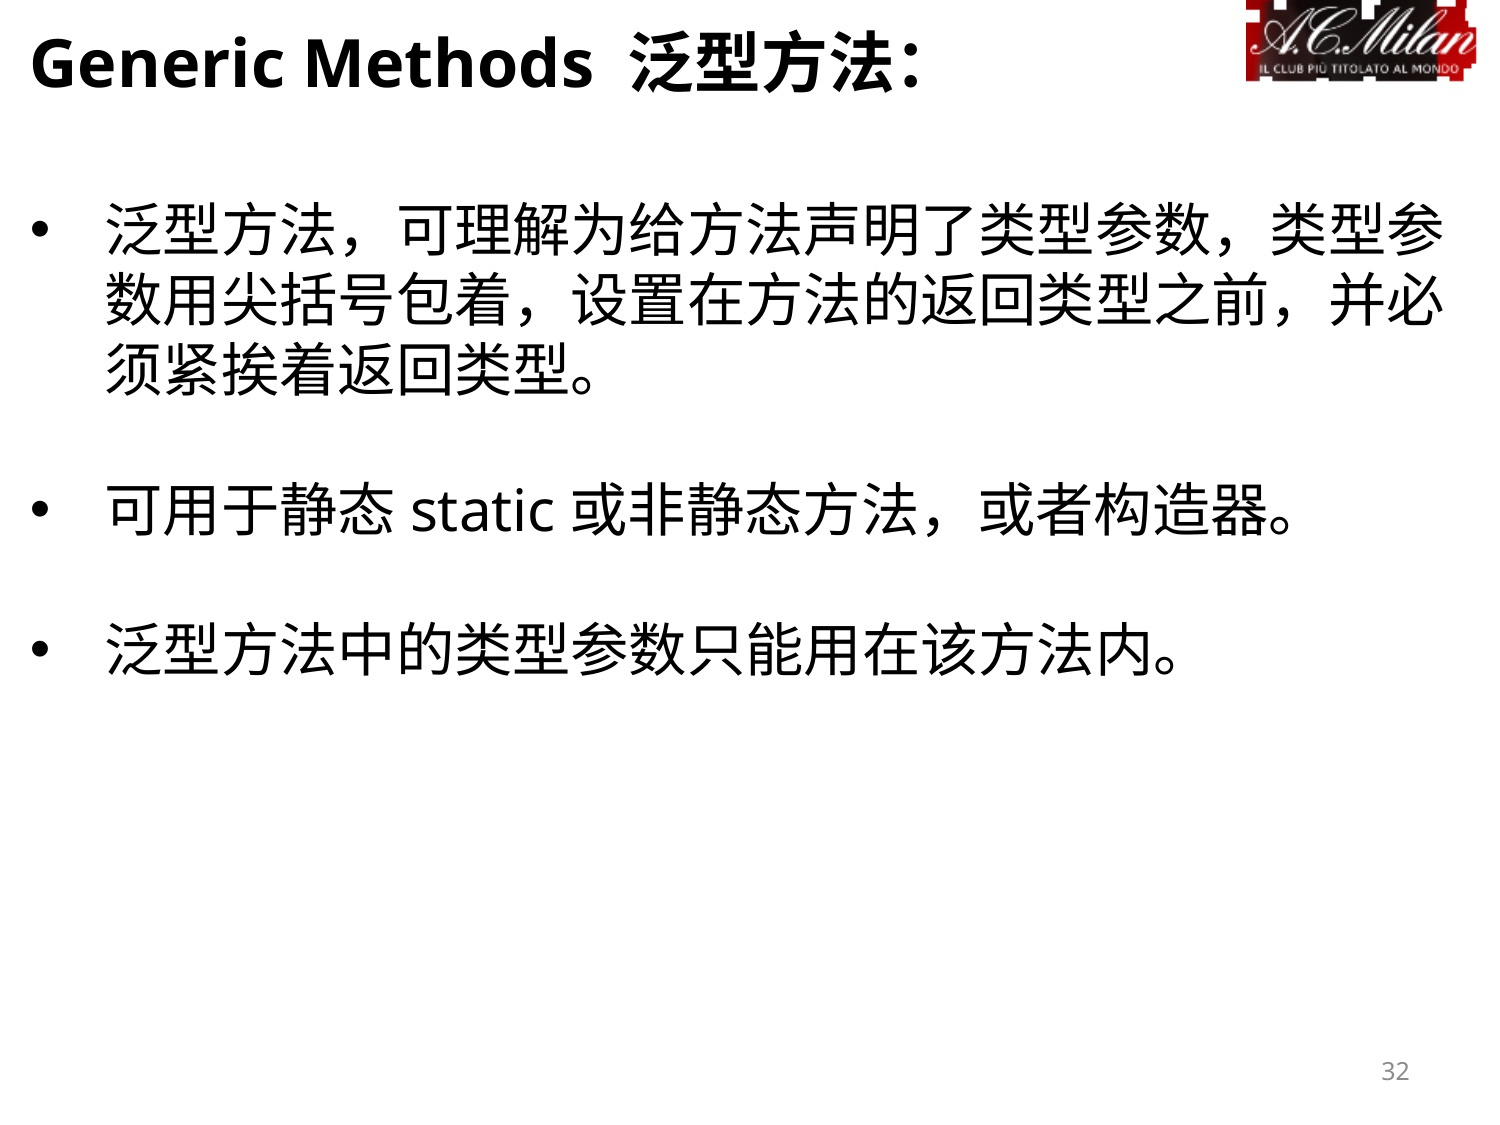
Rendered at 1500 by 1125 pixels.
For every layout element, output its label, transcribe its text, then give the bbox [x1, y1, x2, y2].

text_box 泛型方法，可理解为给方法声明了类型参数，类型参数用尖括号包着，设置在方法的返回类型之前，并必须紧挨着返回类型。 可用于静态static或非静态方法，或者构造器。 泛型方法中的类型参数只能用在该方法内。 [15, 185, 1472, 761]
picture [1246, 0, 1478, 83]
slide_number 32 [1074, 1042, 1425, 1103]
text_box Generic Methods 泛型方法： [15, 0, 937, 108]
